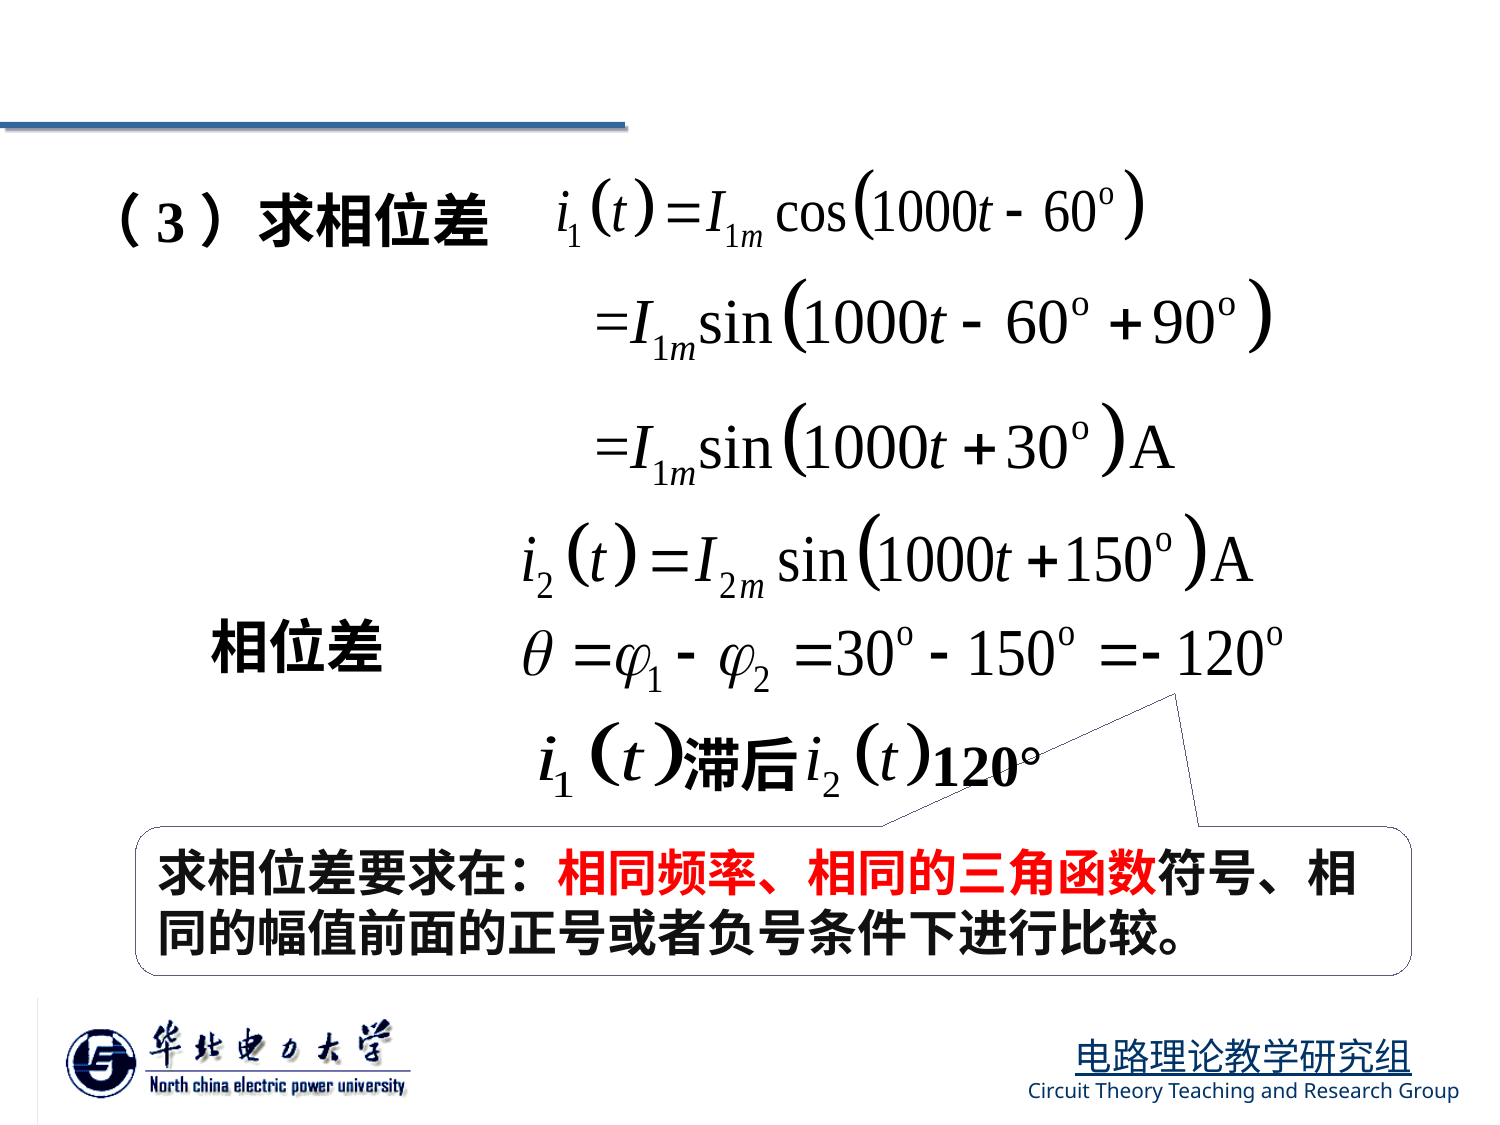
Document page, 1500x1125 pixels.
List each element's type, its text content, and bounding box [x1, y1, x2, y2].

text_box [513, 602, 1294, 709]
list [513, 503, 1265, 627]
picture [37, 997, 413, 1125]
text_box （3）求相位差 [60, 177, 514, 262]
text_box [584, 266, 1280, 514]
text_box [525, 708, 1129, 820]
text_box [548, 160, 1152, 273]
text_box 求相位差要求在：相同频率、相同的三角函数符号、相同的幅值前面的正号或者负号条件下进行比较。 [135, 716, 1412, 976]
text_box 相位差 [195, 602, 400, 688]
